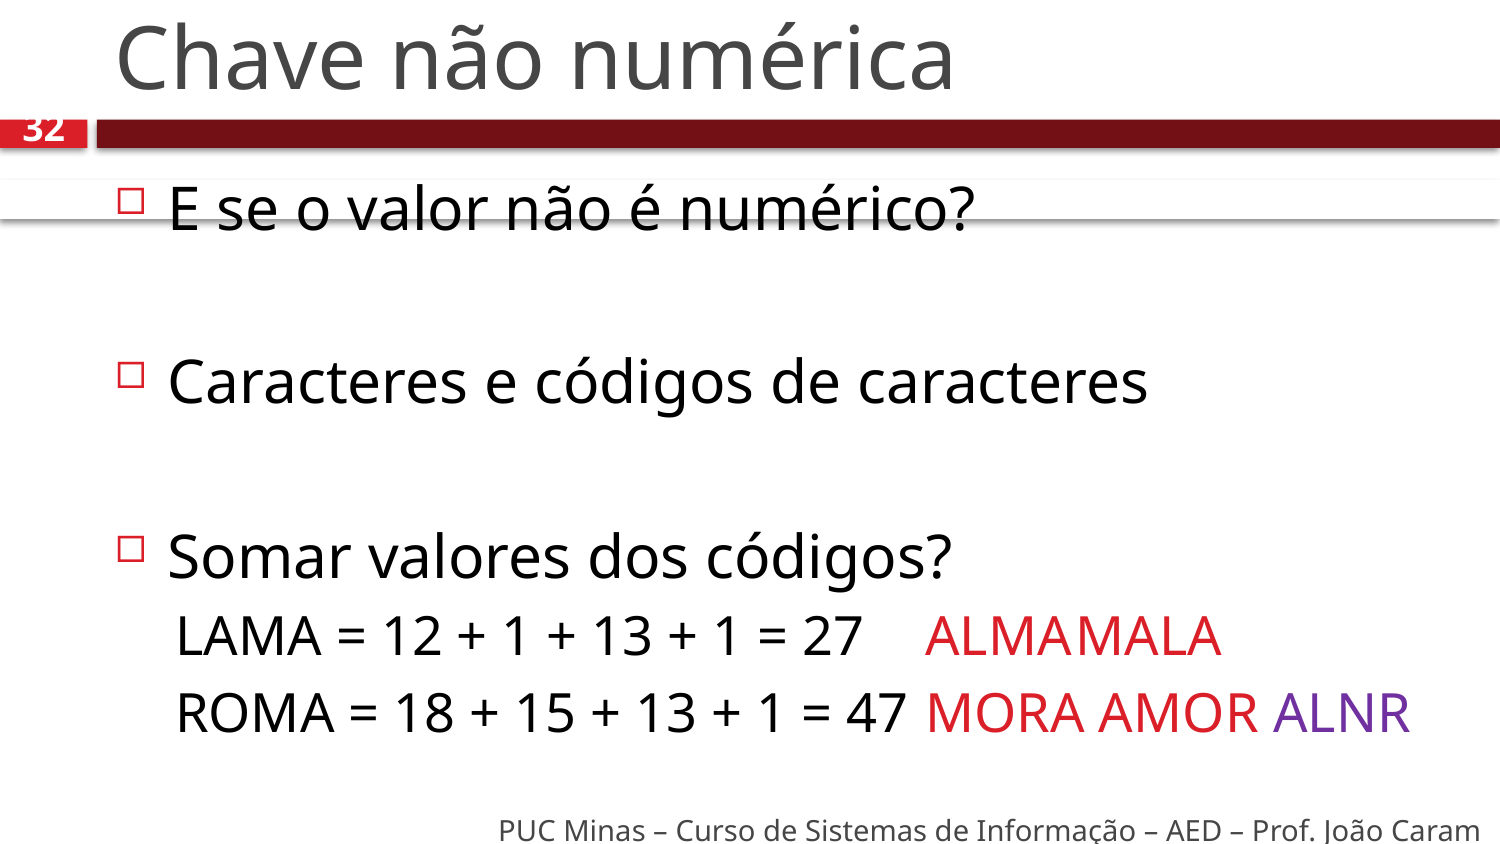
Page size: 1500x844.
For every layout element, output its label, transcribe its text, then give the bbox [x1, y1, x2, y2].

footer PUC Minas – Curso de Sistemas de Informação – AED – Prof. João Caram [159, 807, 1497, 844]
title Chave não numérica [99, 19, 1483, 115]
slide_number 32 [0, 114, 88, 145]
list E se o valor não é numérico? Caracteres e códigos de caracteres Somar valores dos códigos? LAMA = 12 + 1 + 13 + 1 = 27 ALMA MALA ROMA = 18 + 15 + 13 + 1 = 47 MORA AMOR ALNR [99, 161, 1483, 800]
